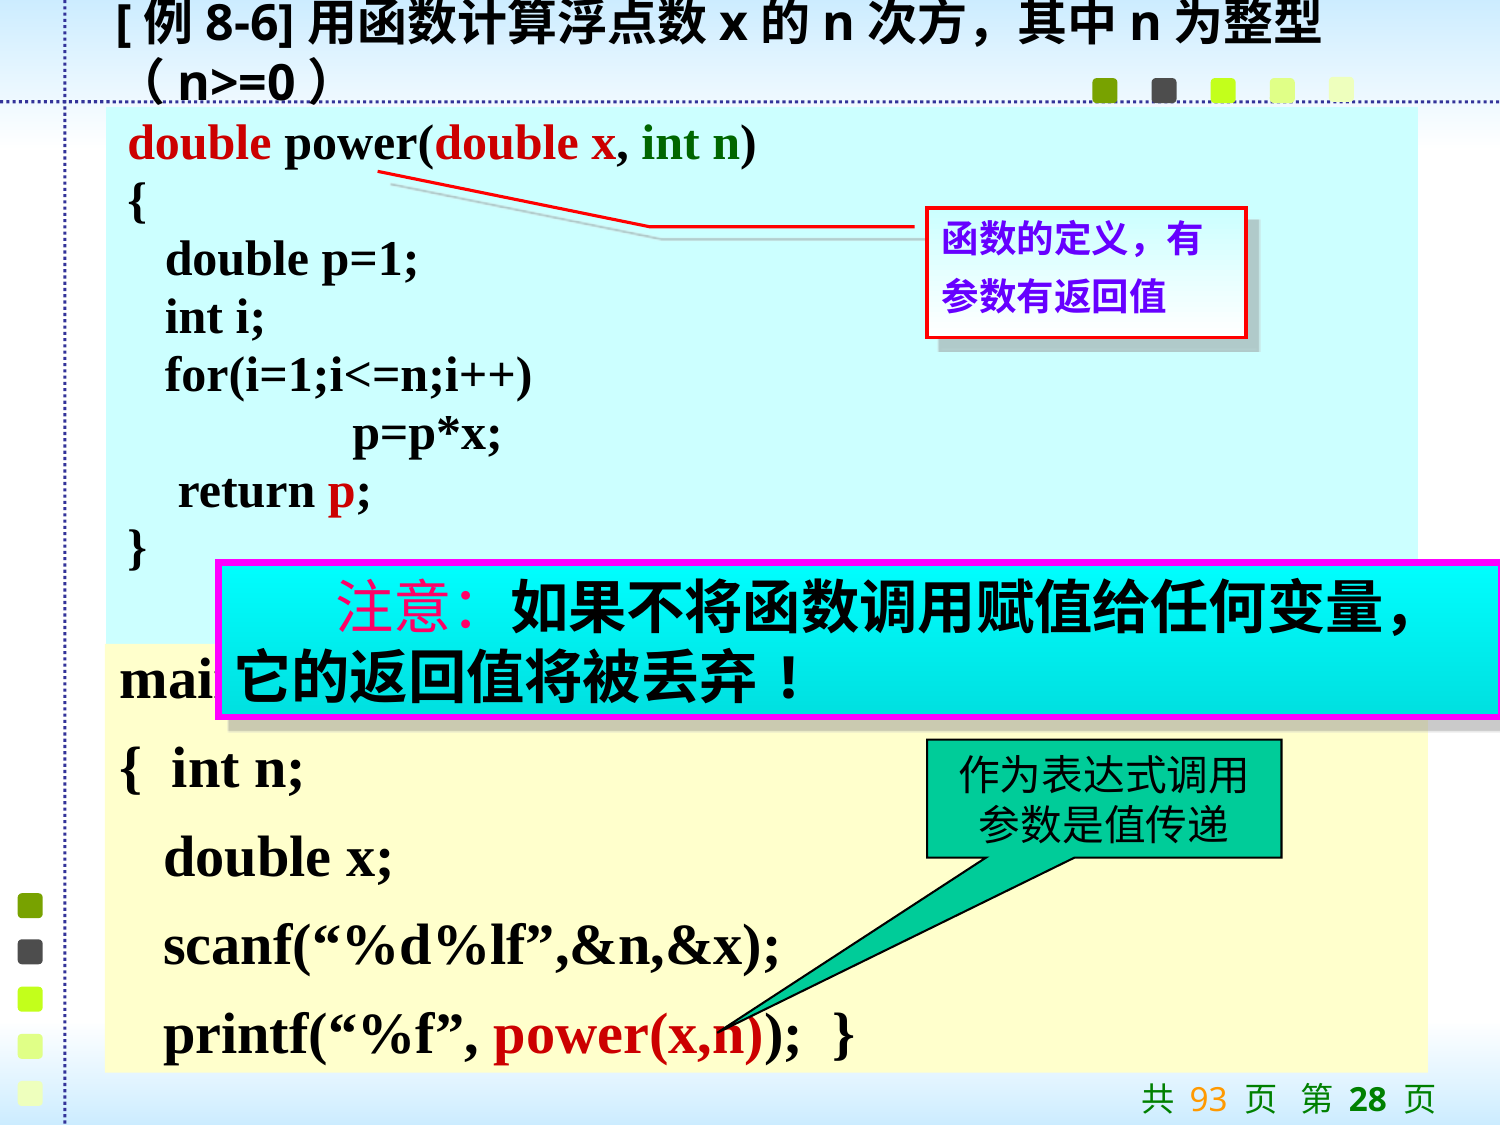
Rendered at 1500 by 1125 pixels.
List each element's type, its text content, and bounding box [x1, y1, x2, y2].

text_box 作为表达式调用 参数是值传递 [717, 739, 1282, 1033]
text_box main（） { int n; double x; scanf(“%d%lf”,&n,&x); printf(“%f”, power(x,n)); } [104, 643, 1428, 1073]
slide_number 共 93 页 第 28 页 [1057, 1070, 1452, 1125]
text_box 函数的定义，有参数有返回值 [927, 207, 1247, 338]
text_box 注意：如果不将函数调用赋值给任何变量，它的返回值将被丢弃! [218, 562, 1500, 718]
title [例8-6]用函数计算浮点数x的n次方，其中n为整型（n>=0） [100, 0, 1500, 102]
list double power(double x, int n) { double p=1; int i; for(i=1;i<=n;i++) p=p*x; return p; } [112, 113, 1412, 643]
